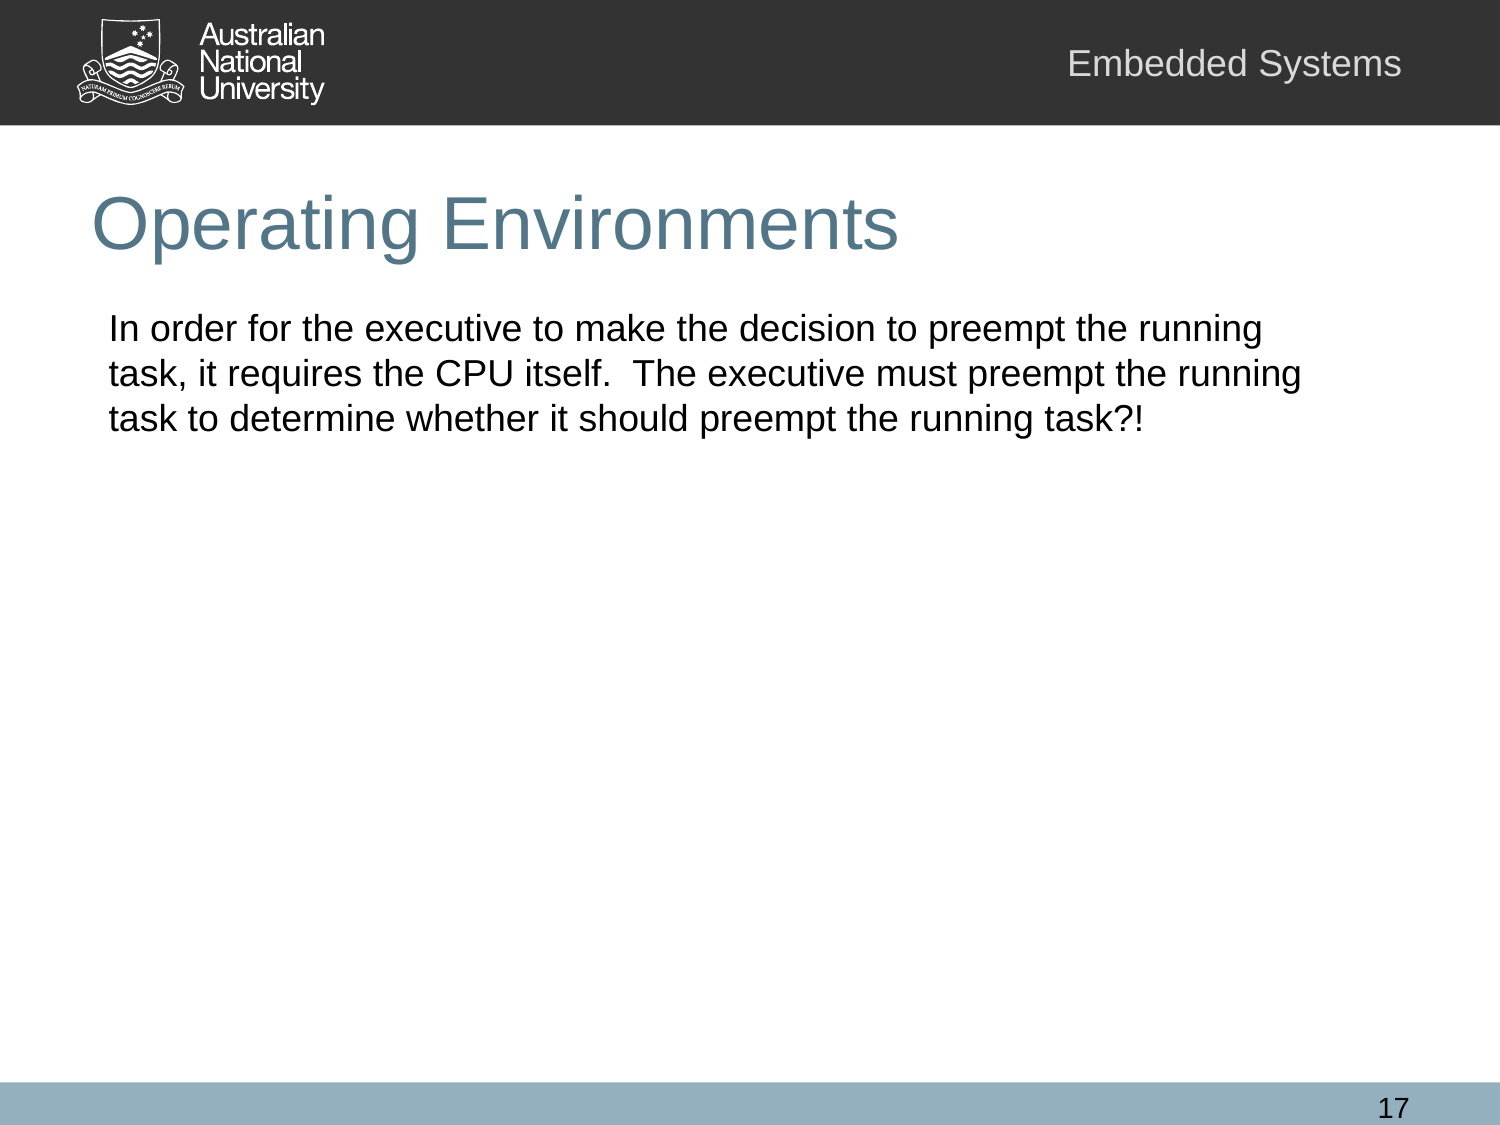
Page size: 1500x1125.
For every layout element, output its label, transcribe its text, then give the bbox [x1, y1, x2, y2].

title Operating Environments [76, 125, 1428, 314]
slide_number 17 [1328, 1082, 1426, 1118]
text_box In order for the executive to make the decision to preempt the running task, it requires the CPU itself. The executive must preempt the running task to determine whether it should preempt the running task?! [93, 296, 1352, 446]
